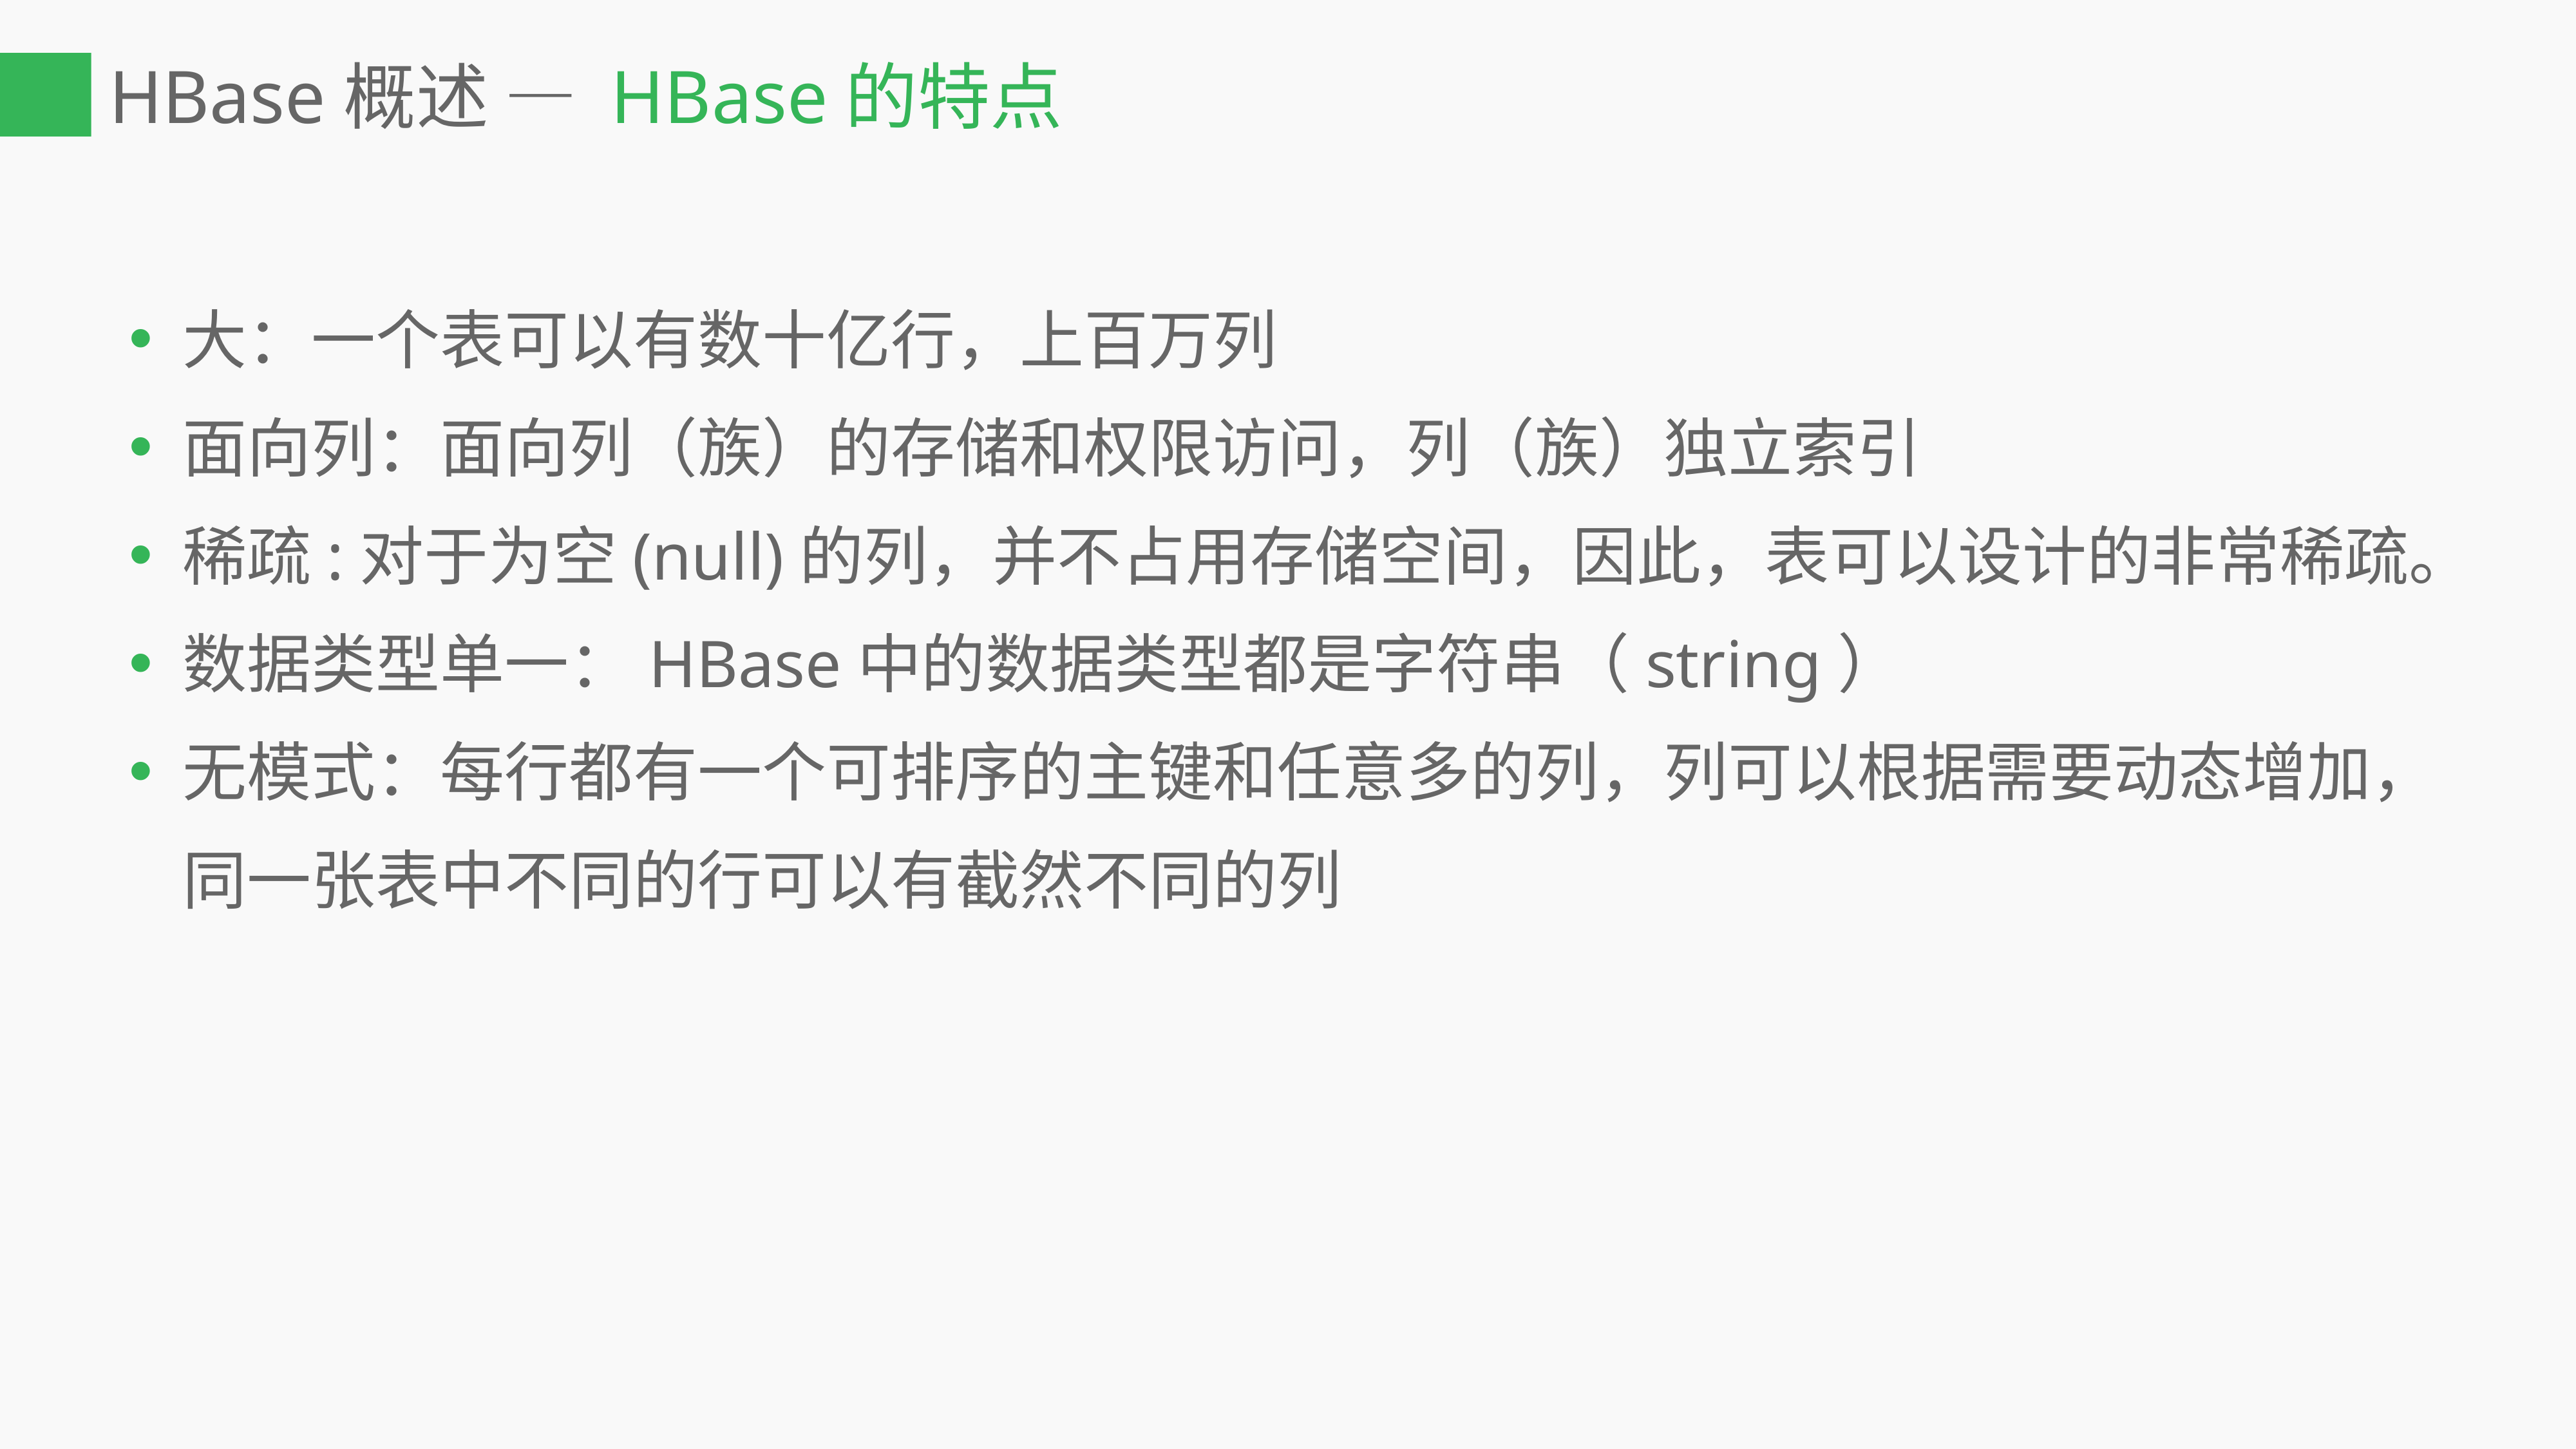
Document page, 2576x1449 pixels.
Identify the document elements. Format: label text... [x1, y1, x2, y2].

subtitle 大：一个表可以有数十亿行，上百万列 面向列：面向列（族）的存储和权限访问，列（族）独立索引 稀疏:对于为空(null)的列，并不占用存储空间，因此，表可以设计的非常稀疏。 数据类型单一：HBase中的数据类型都是字符串（string） 无模式：每行都有一个可排序的主键和任意多的列，列可以根据需要动态增加，同一张表中不同的行可以有截然不同的列 [108, 267, 2455, 1355]
picture [0, 53, 91, 137]
title HBase概述 — HBase的特点 [108, 44, 2540, 144]
